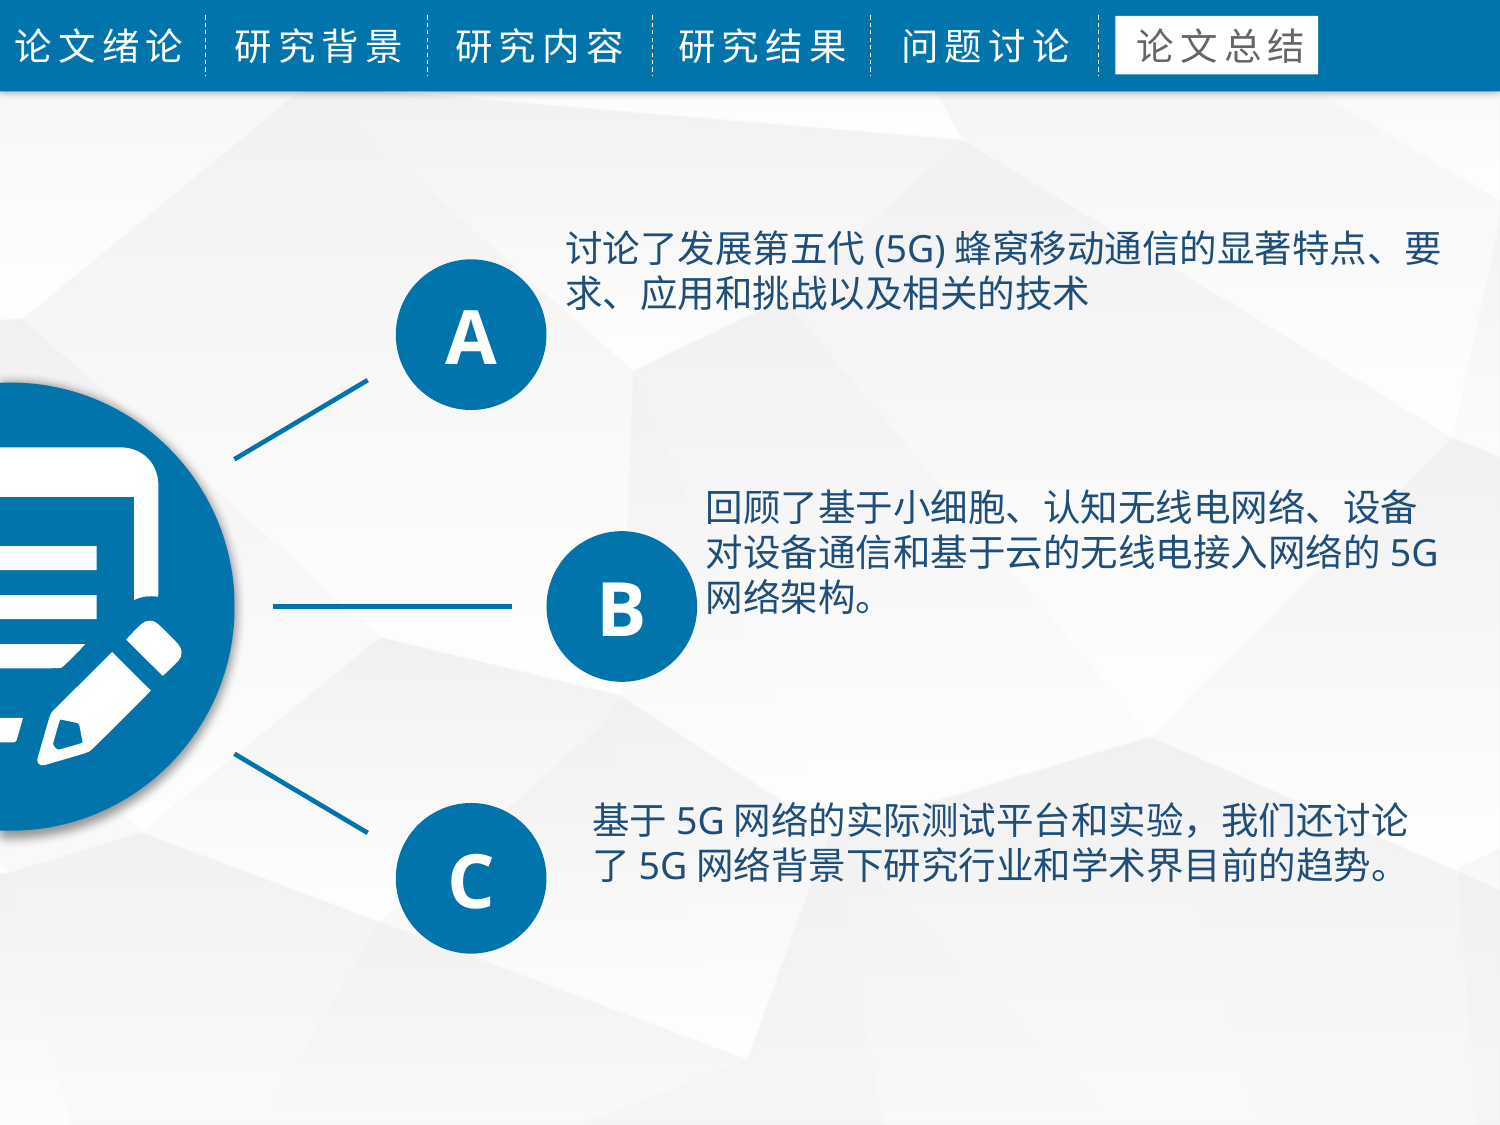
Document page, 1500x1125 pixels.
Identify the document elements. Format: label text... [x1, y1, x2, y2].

text_box 研究背景 [214, 15, 423, 76]
picture [0, 596, 96, 619]
text_box 论文总结 [1110, 15, 1332, 76]
picture [0, 448, 158, 598]
picture [0, 92, 1500, 1125]
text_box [234, 753, 368, 833]
text_box 问题讨论 [886, 15, 1098, 76]
picture [38, 654, 150, 765]
picture [0, 547, 96, 570]
text_box C [394, 801, 548, 955]
text_box 讨论了发展第五代(5G)蜂窝移动通信的显著特点、要求、应用和挑战以及相关的技术 [550, 218, 1462, 323]
picture [0, 645, 83, 668]
picture [0, 718, 22, 742]
picture [127, 621, 181, 674]
text_box 论文绪论 [0, 15, 211, 76]
text_box [0, 0, 1500, 92]
text_box A [394, 258, 548, 412]
text_box 回顾了基于小细胞、认知无线电网络、设备对设备通信和基于云的无线电接入网络的5G网络架构。 [691, 476, 1458, 626]
text_box 研究结果 [663, 15, 870, 76]
text_box 研究结果 [871, 15, 876, 76]
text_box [234, 380, 368, 460]
text_box 基于5G网络的实际测试平台和实验，我们还讨论了5G网络背景下研究行业和学术界目前的趋势。 [577, 789, 1440, 894]
text_box 研究内容 [440, 15, 652, 76]
text_box B [545, 530, 696, 683]
